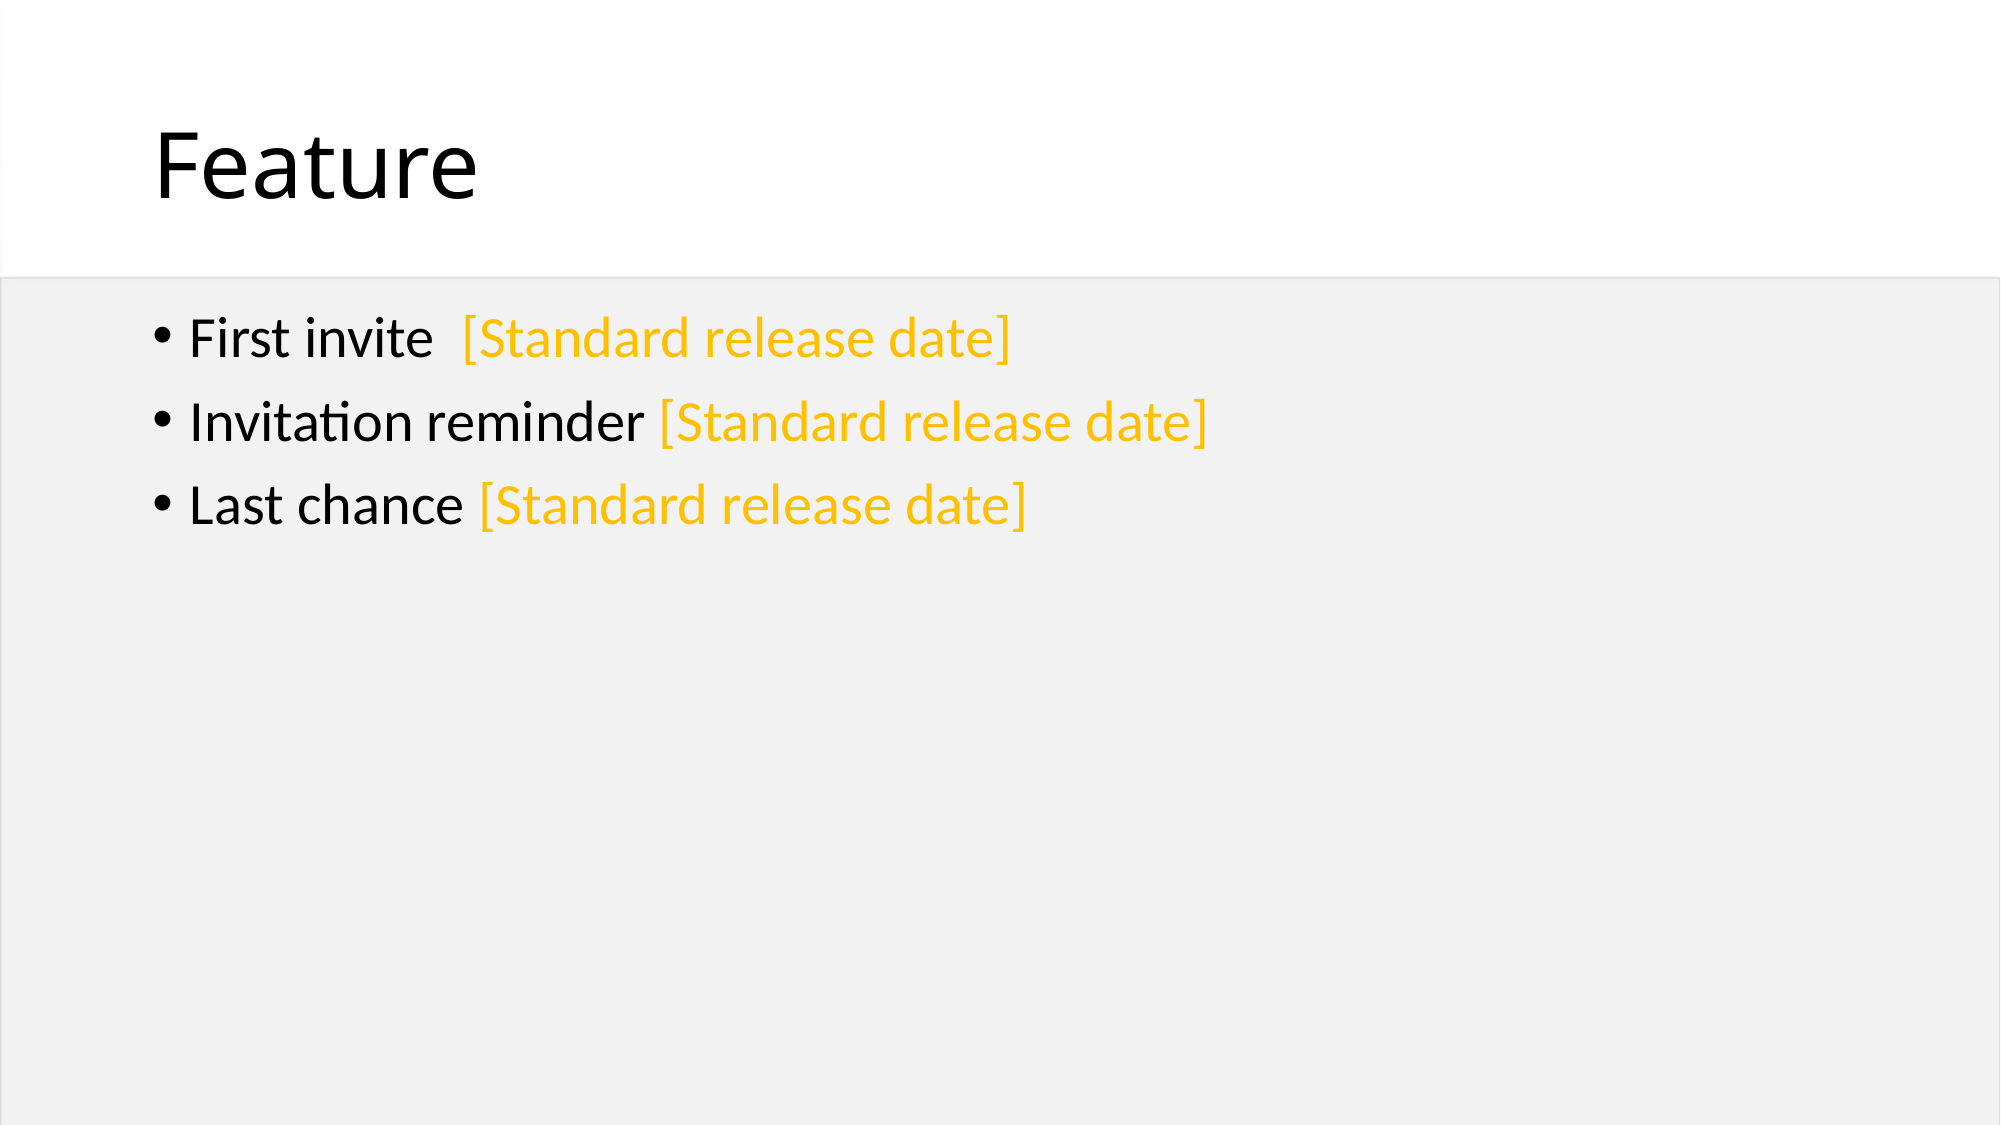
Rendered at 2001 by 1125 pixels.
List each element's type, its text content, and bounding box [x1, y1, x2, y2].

title Feature [137, 59, 1863, 278]
list First invite [Standard release date] Invitation reminder [Standard release date] Last chance [Standard release date] [137, 299, 1863, 1014]
picture [0, 0, 2001, 1125]
